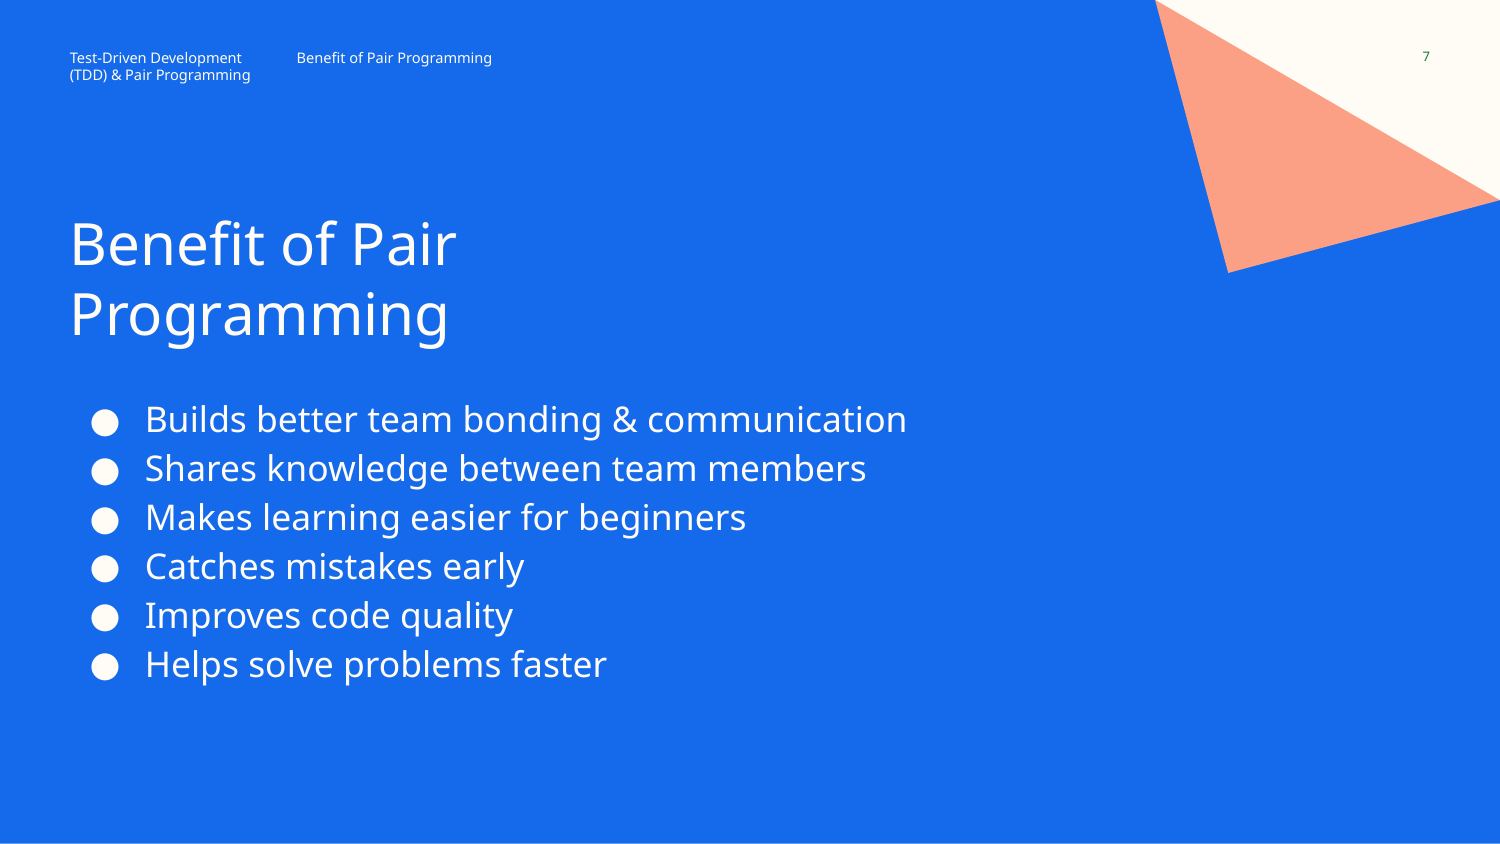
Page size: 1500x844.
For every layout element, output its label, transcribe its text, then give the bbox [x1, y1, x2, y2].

title Benefit of Pair Programming [54, 204, 656, 363]
slide_number ‹#› [1355, 33, 1446, 82]
list Builds better team bonding & communication Shares knowledge between team members Makes learning easier for beginners Catches mistakes early Improves code quality Helps solve problems faster [54, 375, 1432, 844]
subtitle Benefit of Pair Programming [281, 33, 750, 82]
subtitle Test-Driven Development (TDD) & Pair Programming [54, 33, 277, 82]
